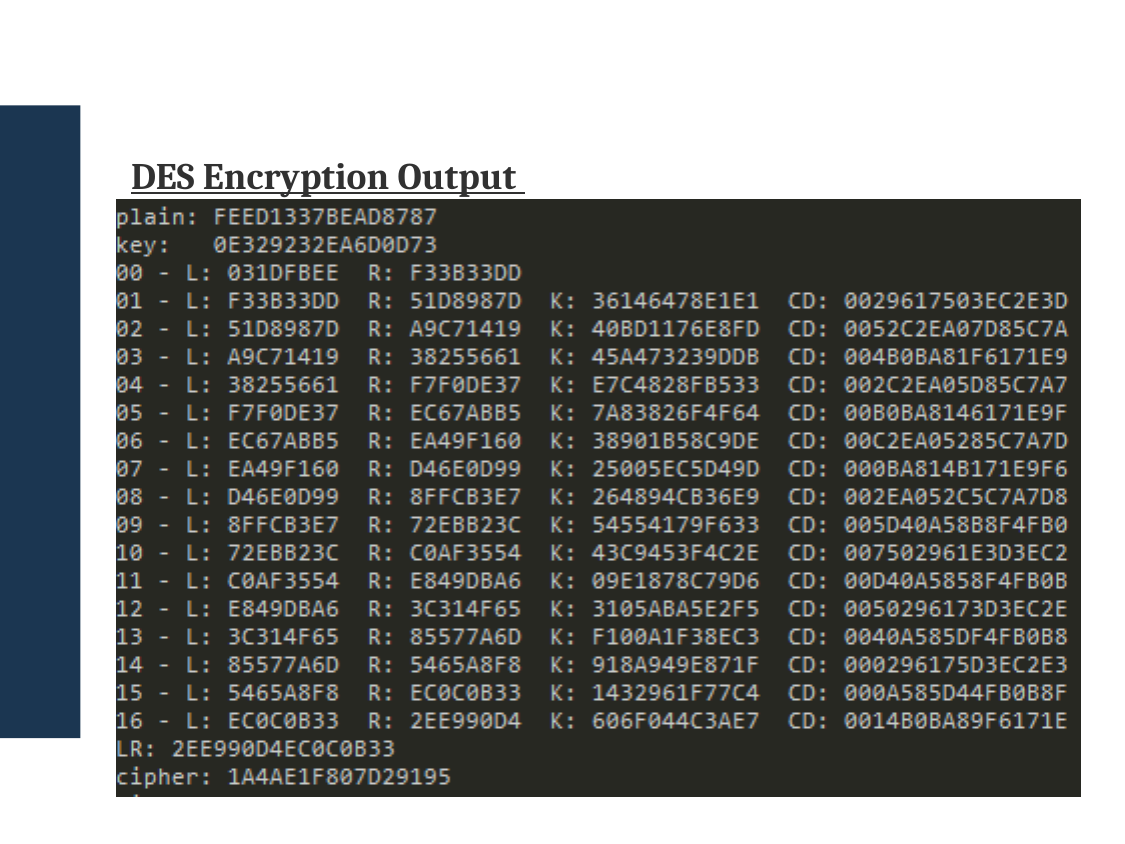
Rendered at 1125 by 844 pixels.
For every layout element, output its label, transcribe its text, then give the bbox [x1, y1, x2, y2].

text_box DES Encryption Output [116, 130, 1019, 198]
text_box [0, 105, 81, 739]
picture [116, 198, 1081, 798]
